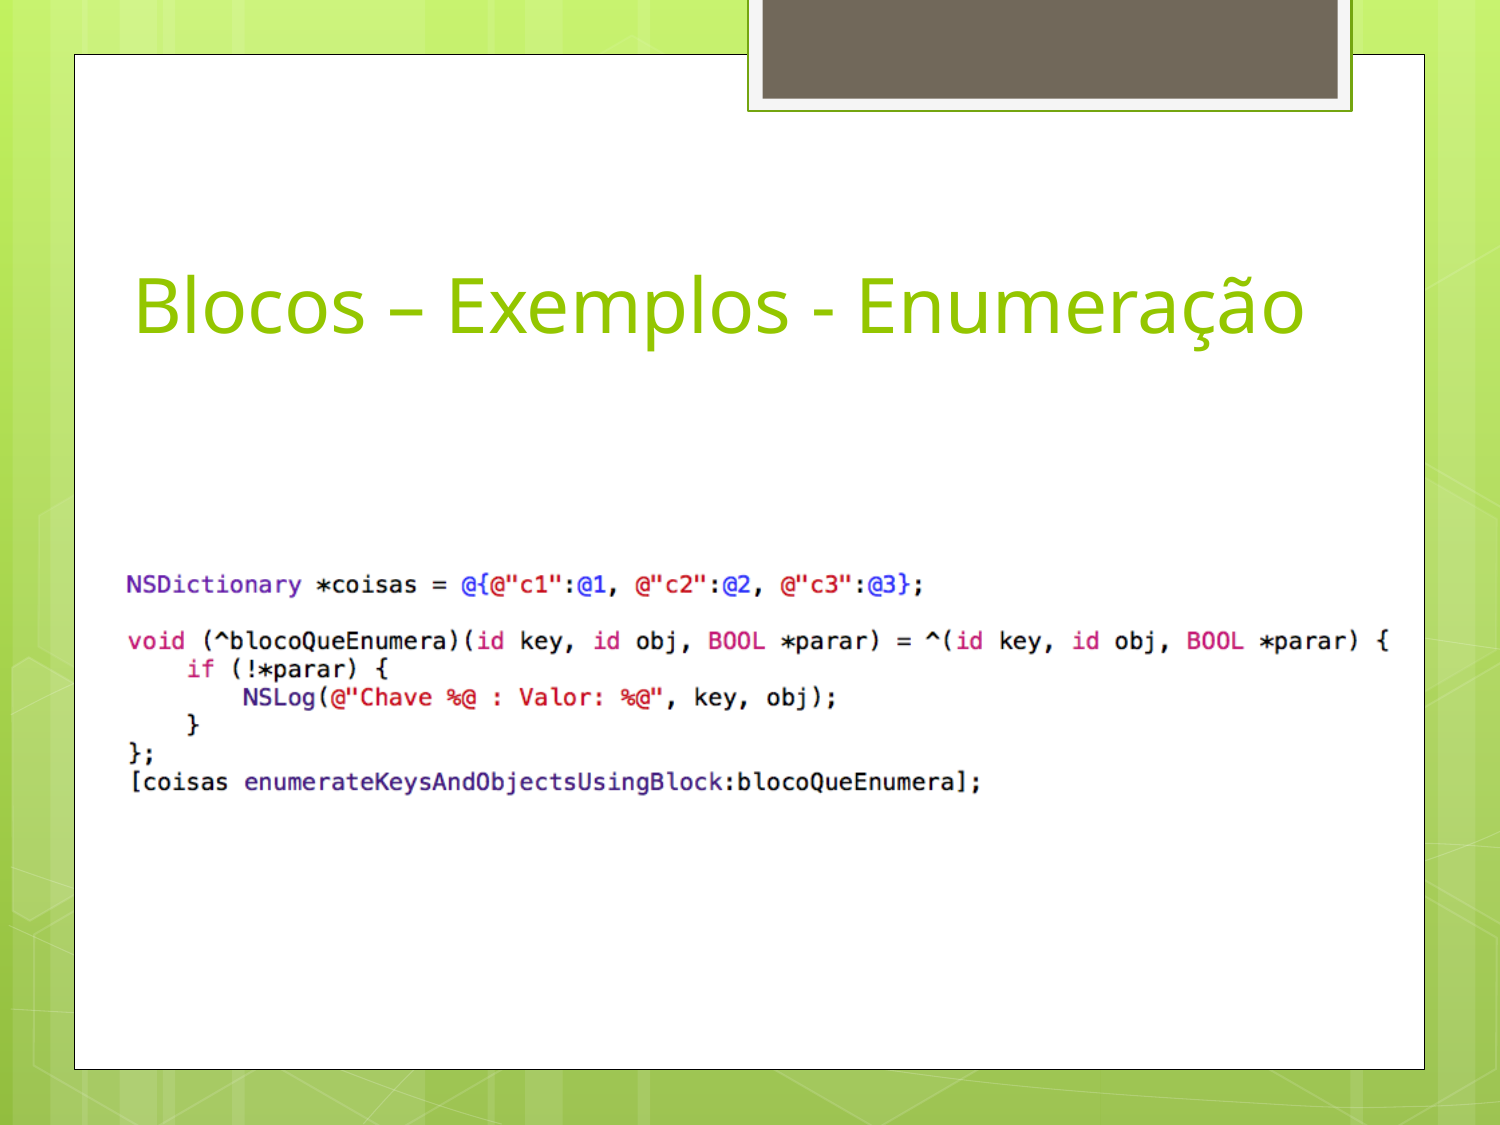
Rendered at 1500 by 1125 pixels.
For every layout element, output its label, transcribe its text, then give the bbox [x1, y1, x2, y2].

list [116, 352, 1402, 1019]
title Blocos – Exemplos - Enumeração [117, 168, 1401, 352]
